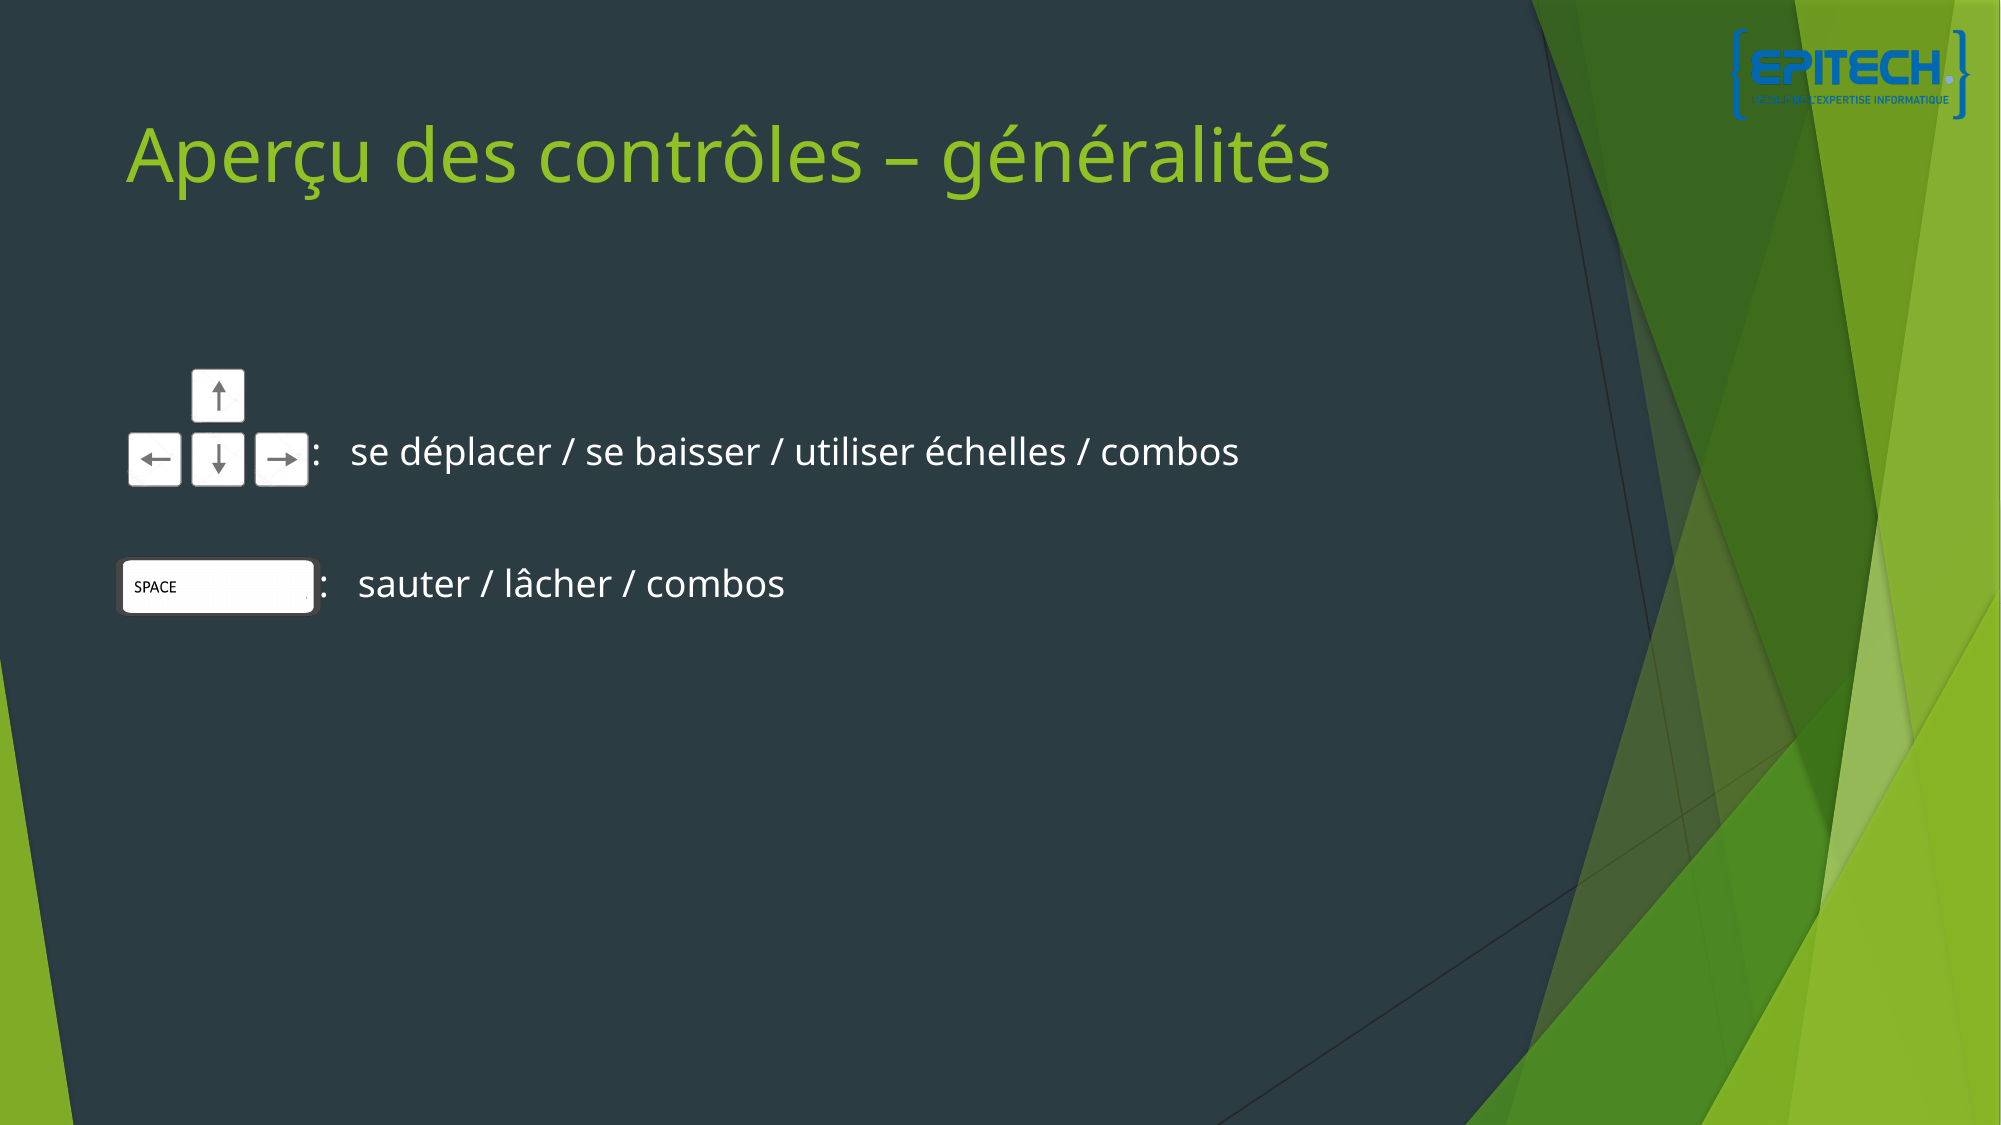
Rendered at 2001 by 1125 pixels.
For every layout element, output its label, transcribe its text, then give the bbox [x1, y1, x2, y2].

title Aperçu des contrôles – généralités [111, 99, 1522, 317]
picture [1728, 28, 1972, 120]
picture [110, 555, 330, 618]
list : se déplacer / se baisser / utiliser échelles / combos : sauter / lâcher / combos [111, 354, 1522, 992]
picture [120, 366, 319, 491]
